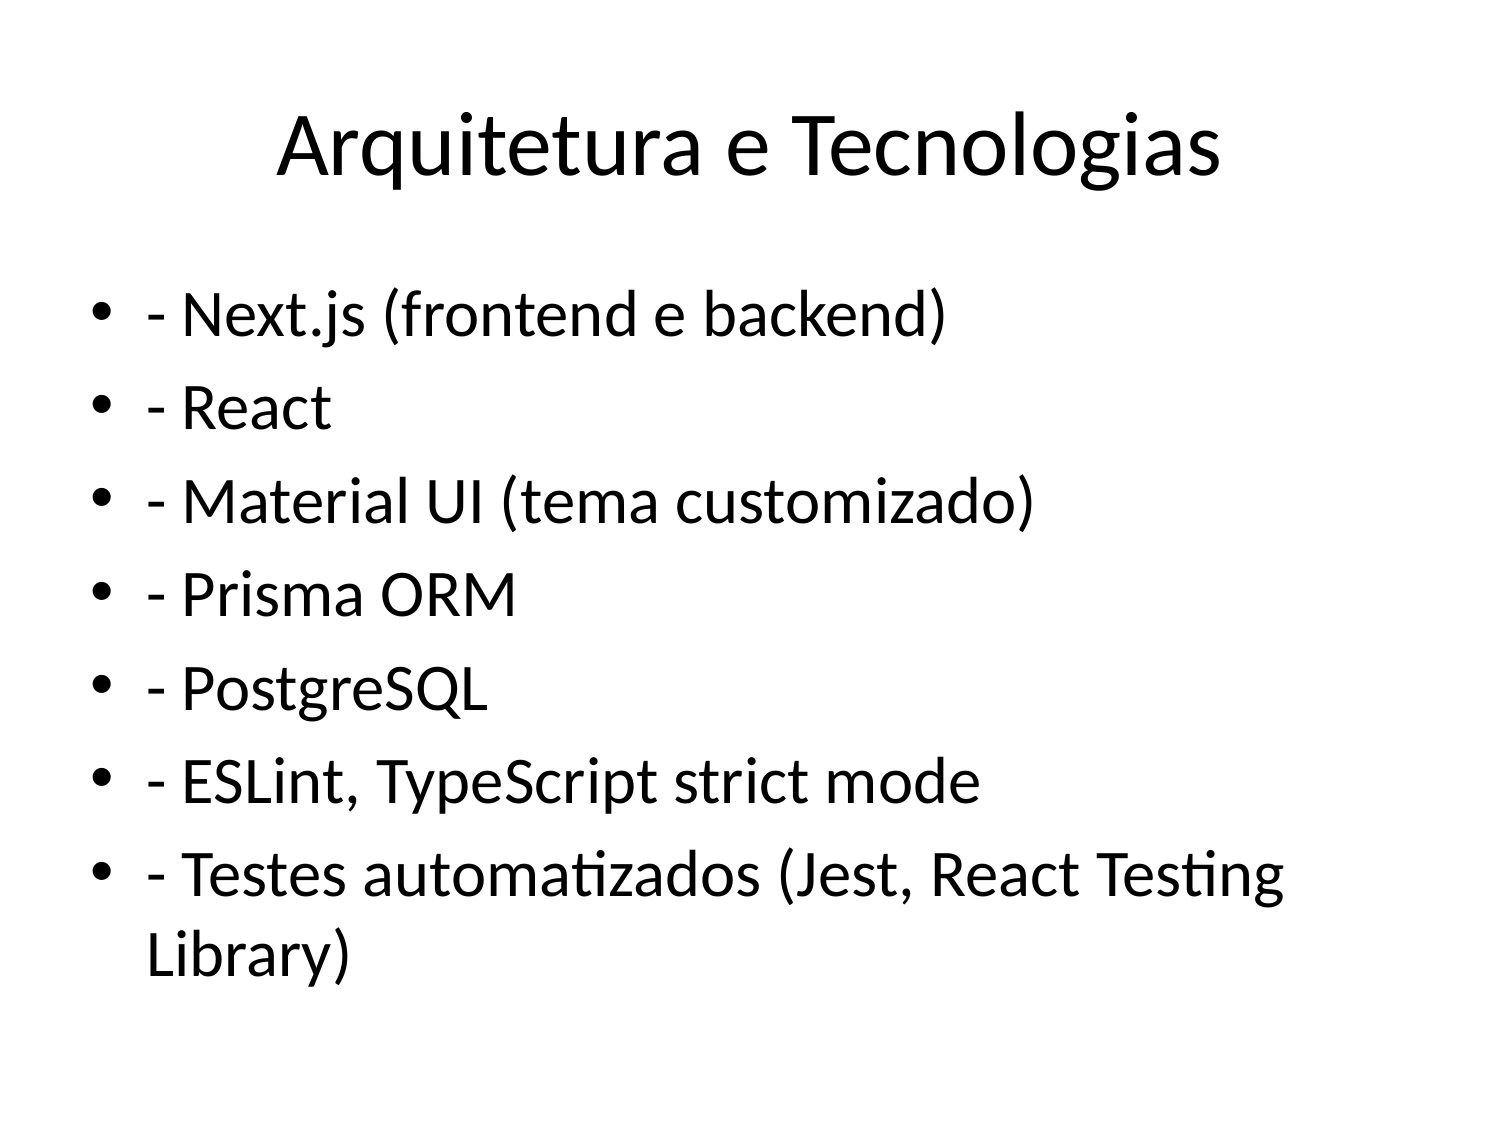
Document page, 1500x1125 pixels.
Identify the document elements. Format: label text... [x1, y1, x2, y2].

list - Next.js (frontend e backend) - React - Material UI (tema customizado) - Prisma ORM - PostgreSQL - ESLint, TypeScript strict mode - Testes automatizados (Jest, React Testing Library) [75, 262, 1425, 1005]
title Arquitetura e Tecnologias [75, 45, 1425, 233]
